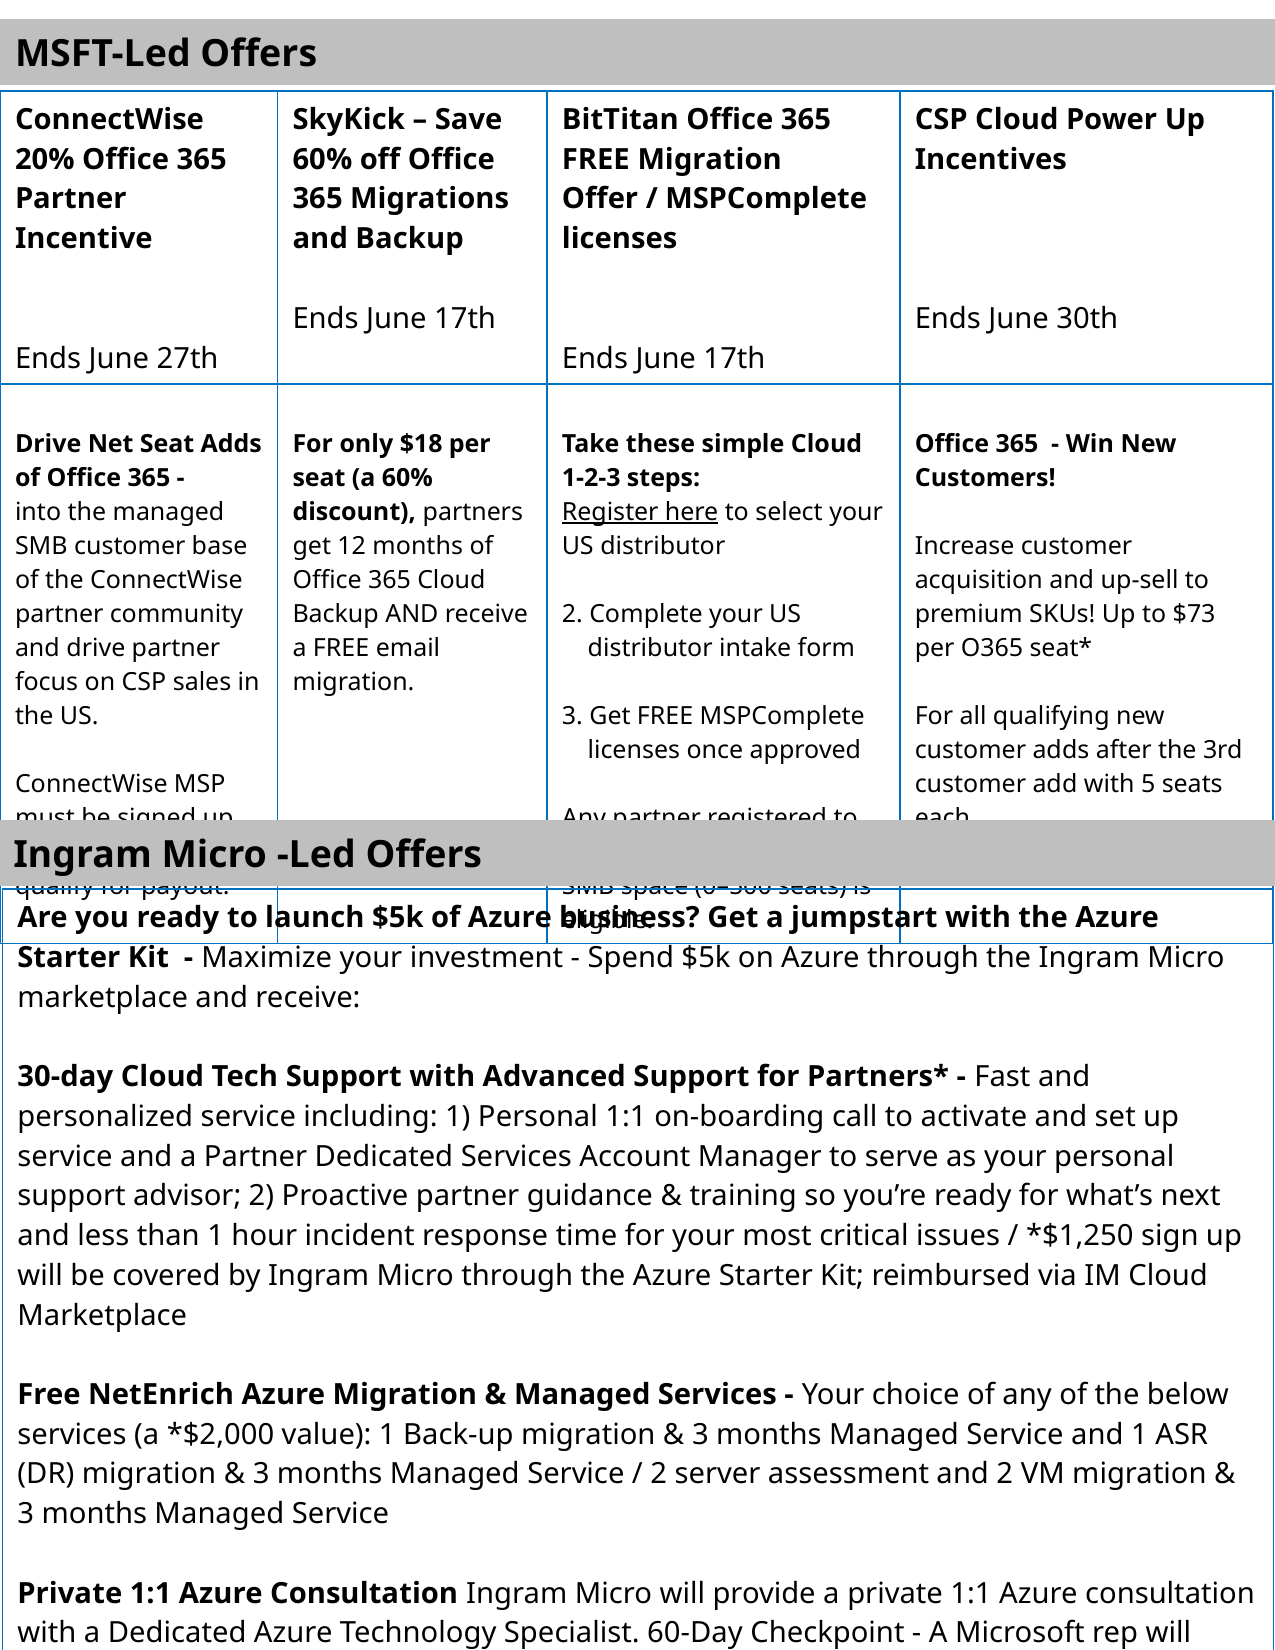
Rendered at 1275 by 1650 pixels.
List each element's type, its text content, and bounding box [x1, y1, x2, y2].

table_cell For only $18 per seat (a 60% discount), partners get 12 months of Office 365 Cloud Backup AND receive a FREE email migration. [278, 385, 546, 820]
table_header Ingram Micro -Led Offers [0, 820, 1275, 886]
table_cell Take these simple Cloud 1-2-3 steps: Register here to select your US distributor 2. Complete your US distributor intake form 3. Get FREE MSPComplete licenses once approved Any partner registered to sell Office 365 CSP in the SMB space (0–500 seats) is eligible. [548, 385, 899, 820]
table_cell Drive Net Seat Adds of Office 365 - into the managed SMB customer base of the ConnectWise partner community and drive partner focus on CSP sales in the US. ConnectWise MSP must be signed up for Q3 incentive to qualify for payout. [1, 385, 277, 820]
table_header MSFT-Led Offers [0, 19, 1275, 85]
table_header SkyKick – Save 60% off Office 365 Migrations and Backup Ends June 17th [278, 92, 546, 383]
table_header ConnectWise 20% Office 365 Partner Incentive Ends June 27th [1, 92, 277, 383]
table_header Are you ready to launch $5k of Azure business? Get a jumpstart with the Azure Starter Kit - Maximize your investment - Spend $5k on Azure through the Ingram Micro marketplace and receive: 30-day Cloud Tech Support with Advanced Support for Partners* - Fast and personalized service including: 1) Personal 1:1 on-boarding call to activate and set up service and a Partner Dedicated Services Account Manager to serve as your personal support advisor; 2) Proactive partner guidance & training so you’re ready for what’s next and less than 1 hour incident response time for your most critical issues / *$1,250 sign up will be covered by Ingram Micro through the Azure Starter Kit; reimbursed via IM Cloud Marketplace Free NetEnrich Azure Migration & Managed Services - Your choice of any of the below services (a *$2,000 value): 1 Back-up migration & 3 months Managed Service and 1 ASR (DR) migration & 3 months Managed Service / 2 server assessment and 2 VM migration & 3 months Managed Service Private 1:1 Azure Consultation Ingram Micro will provide a private 1:1 Azure consultation with a Dedicated Azure Technology Specialist. 60-Day Checkpoint - A Microsoft rep will make a personal touch to the partner at a 60-day checkpoint. This personal connection is there to help you use what you own and share best practices and guidance on how to best leverage Azure. [3, 890, 1273, 1650]
table_header CSP Cloud Power Up Incentives Ends June 30th [901, 92, 1272, 383]
table_cell Office 365 - Win New Customers! Increase customer acquisition and up-sell to premium SKUs! Up to $73 per O365 seat* For all qualifying new customer adds after the 3rd customer add with 5 seats each. [901, 385, 1272, 820]
table_header BitTitan Office 365 FREE Migration Offer / MSPComplete licenses Ends June 17th [548, 92, 899, 383]
